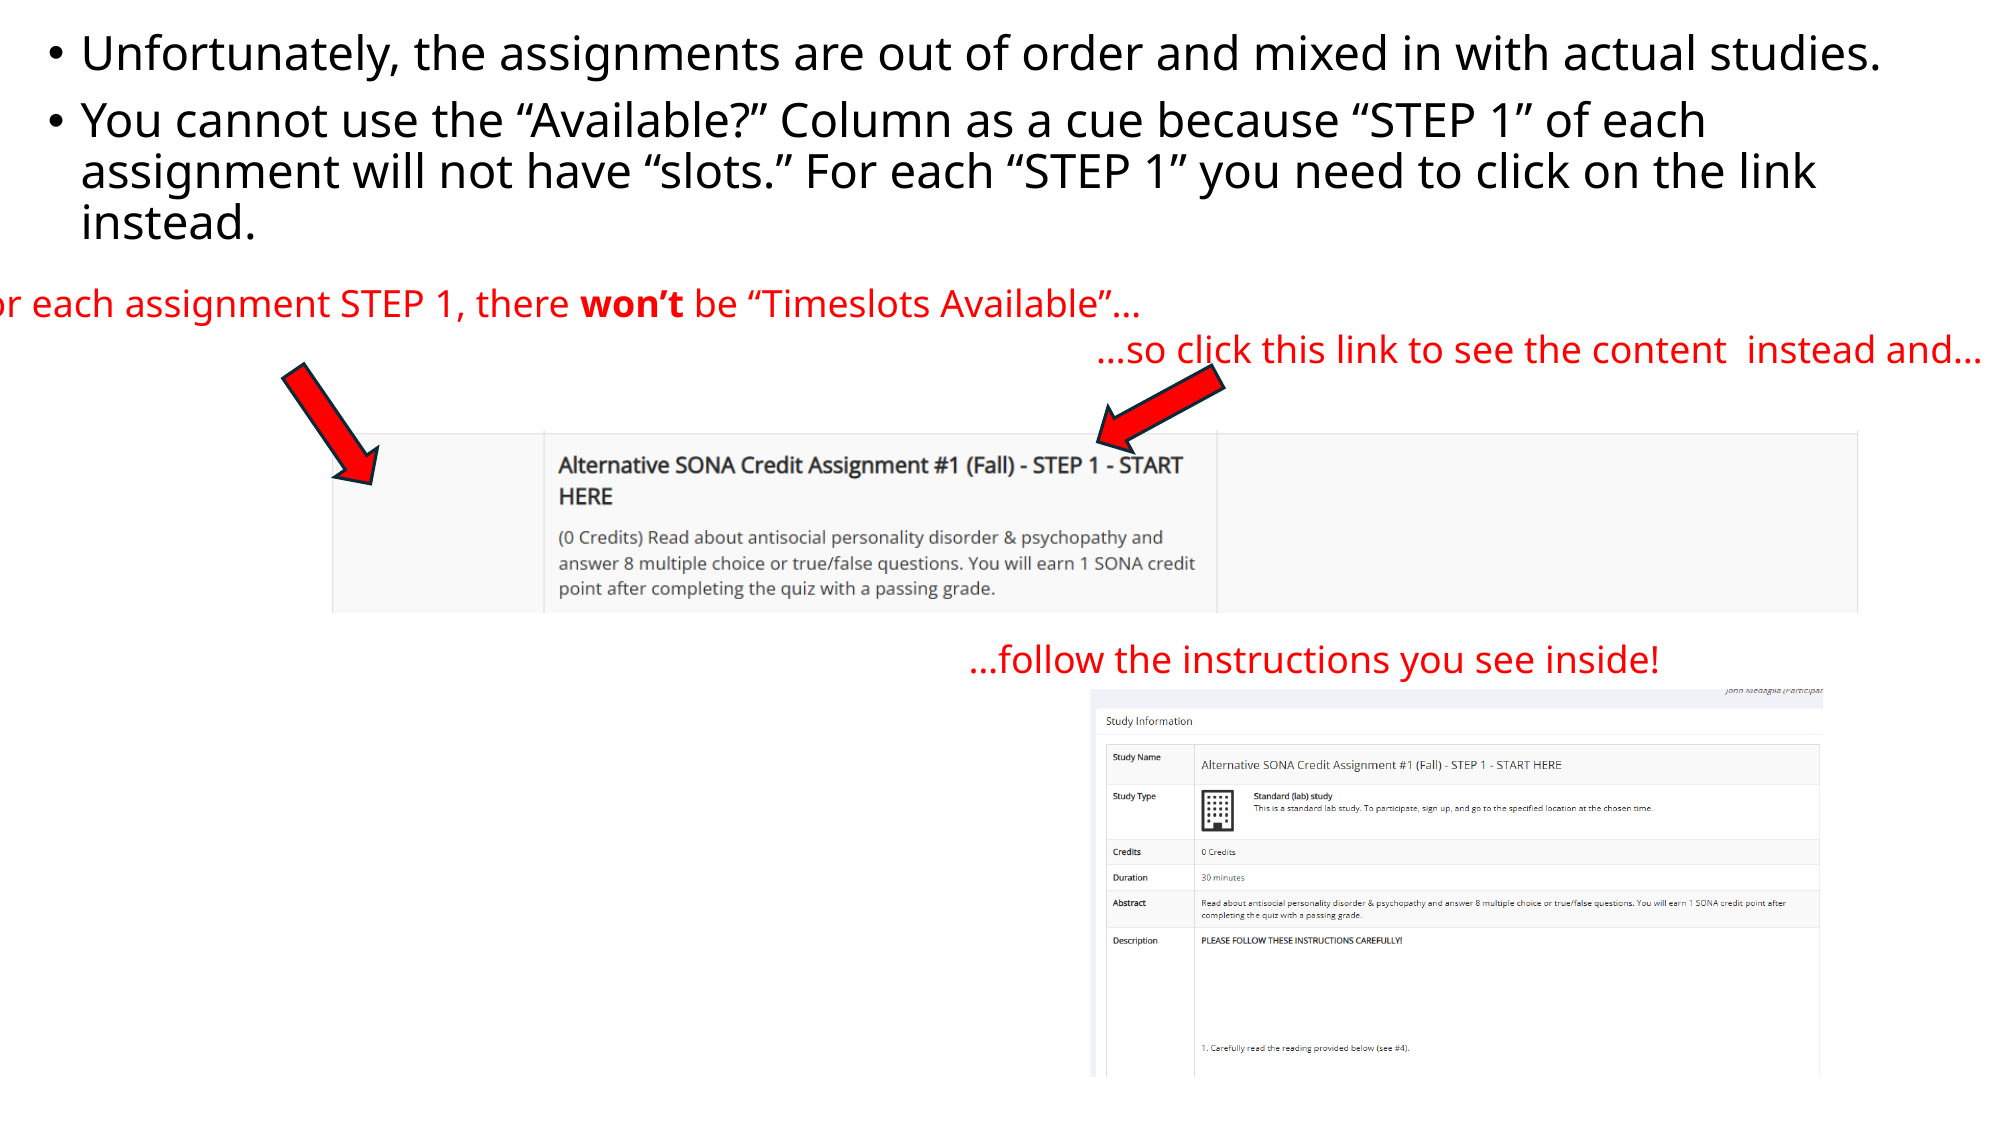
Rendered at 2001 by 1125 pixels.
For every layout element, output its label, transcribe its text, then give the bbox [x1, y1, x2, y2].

picture [318, 429, 1871, 614]
text_box [280, 361, 351, 433]
picture [1089, 688, 1824, 1077]
text_box …follow the instructions you see inside! [953, 628, 1960, 689]
text_box …so click this link to see the content instead and… [1081, 318, 1999, 379]
text_box [1099, 379, 1227, 429]
text_box Unfortunately, the assignments are out of order and mixed in with actual studies. You cannot use the “Available?” Column as a cue because “STEP 1” of each assignment will not have “slots.” For each “STEP 1” you need to click on the link instead. [32, 22, 1952, 294]
text_box For each assignment STEP 1, there won’t be “Timeslots Available”… [0, 272, 1157, 333]
